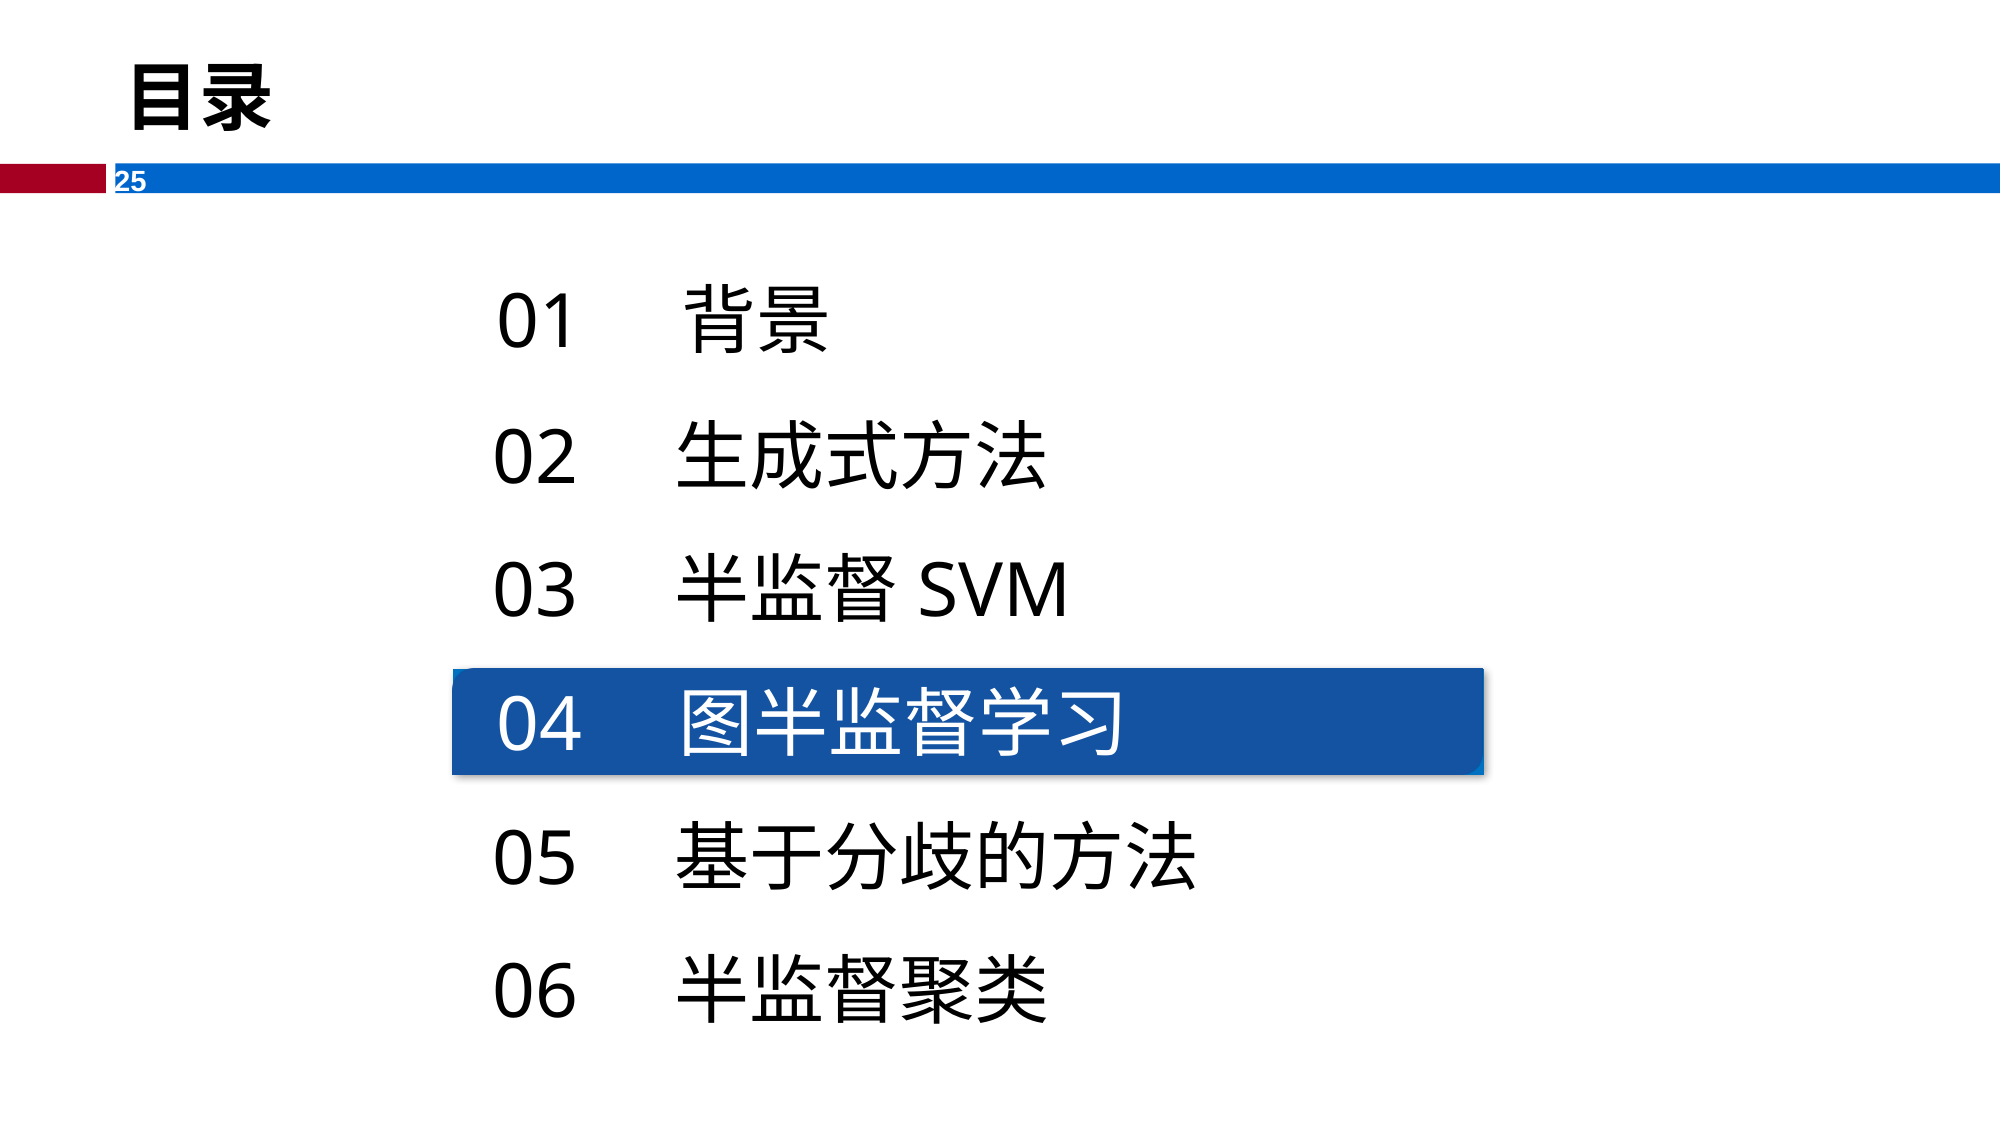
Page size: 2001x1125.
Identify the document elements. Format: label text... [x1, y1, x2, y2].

text_box 05 基于分歧的方法 [492, 809, 1435, 900]
text_box 06 半监督聚类 [492, 942, 1435, 1033]
text_box 02 生成式方法 [492, 408, 1325, 499]
picture [452, 668, 1485, 776]
title 目录 [109, 38, 2000, 150]
text_box 03 半监督SVM [492, 541, 1526, 632]
text_box 01 背景 [496, 264, 1335, 365]
